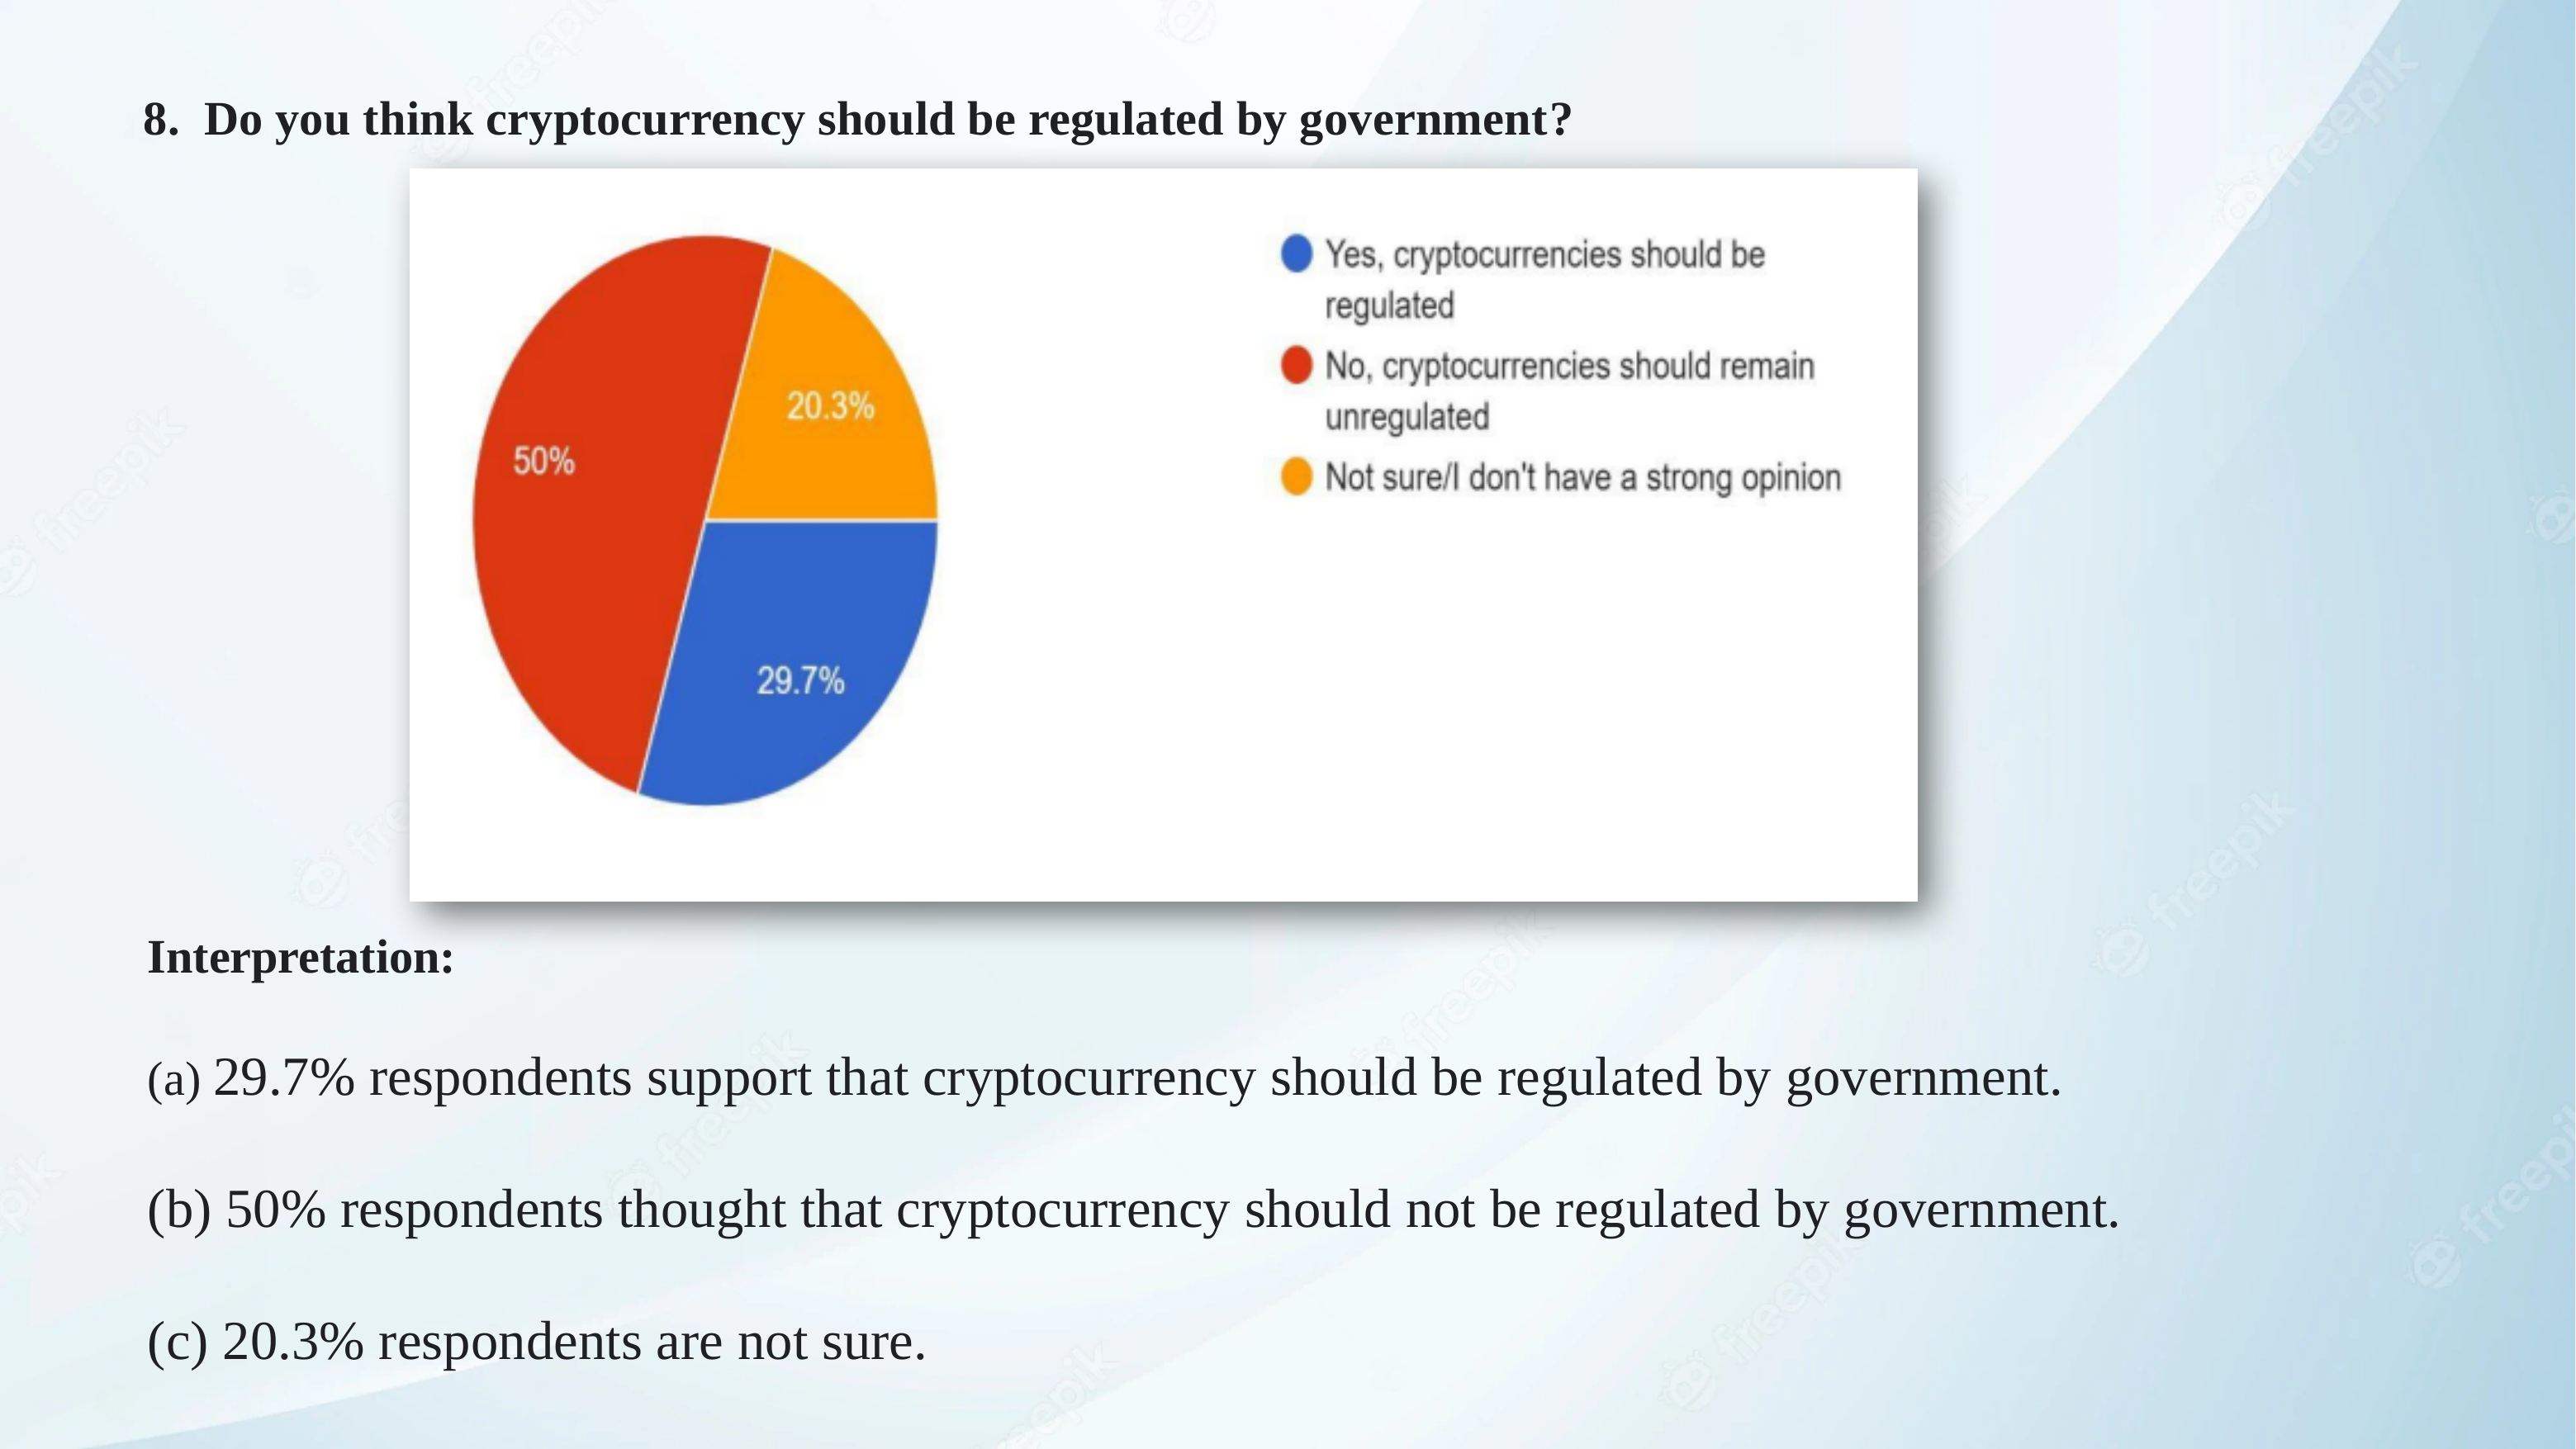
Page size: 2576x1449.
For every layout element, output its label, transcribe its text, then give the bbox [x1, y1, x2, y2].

picture [0, 0, 2576, 1449]
title Interpretation: (a) 29.7% respondents support that cryptocurrency should be regulated by government. (b) 50% respondents thought that cryptocurrency should not be regulated by government. (c) 20.3% respondents are not sure. [145, 925, 2149, 1376]
text_box 8. Do you think cryptocurrency should be regulated by government? [141, 85, 1980, 145]
